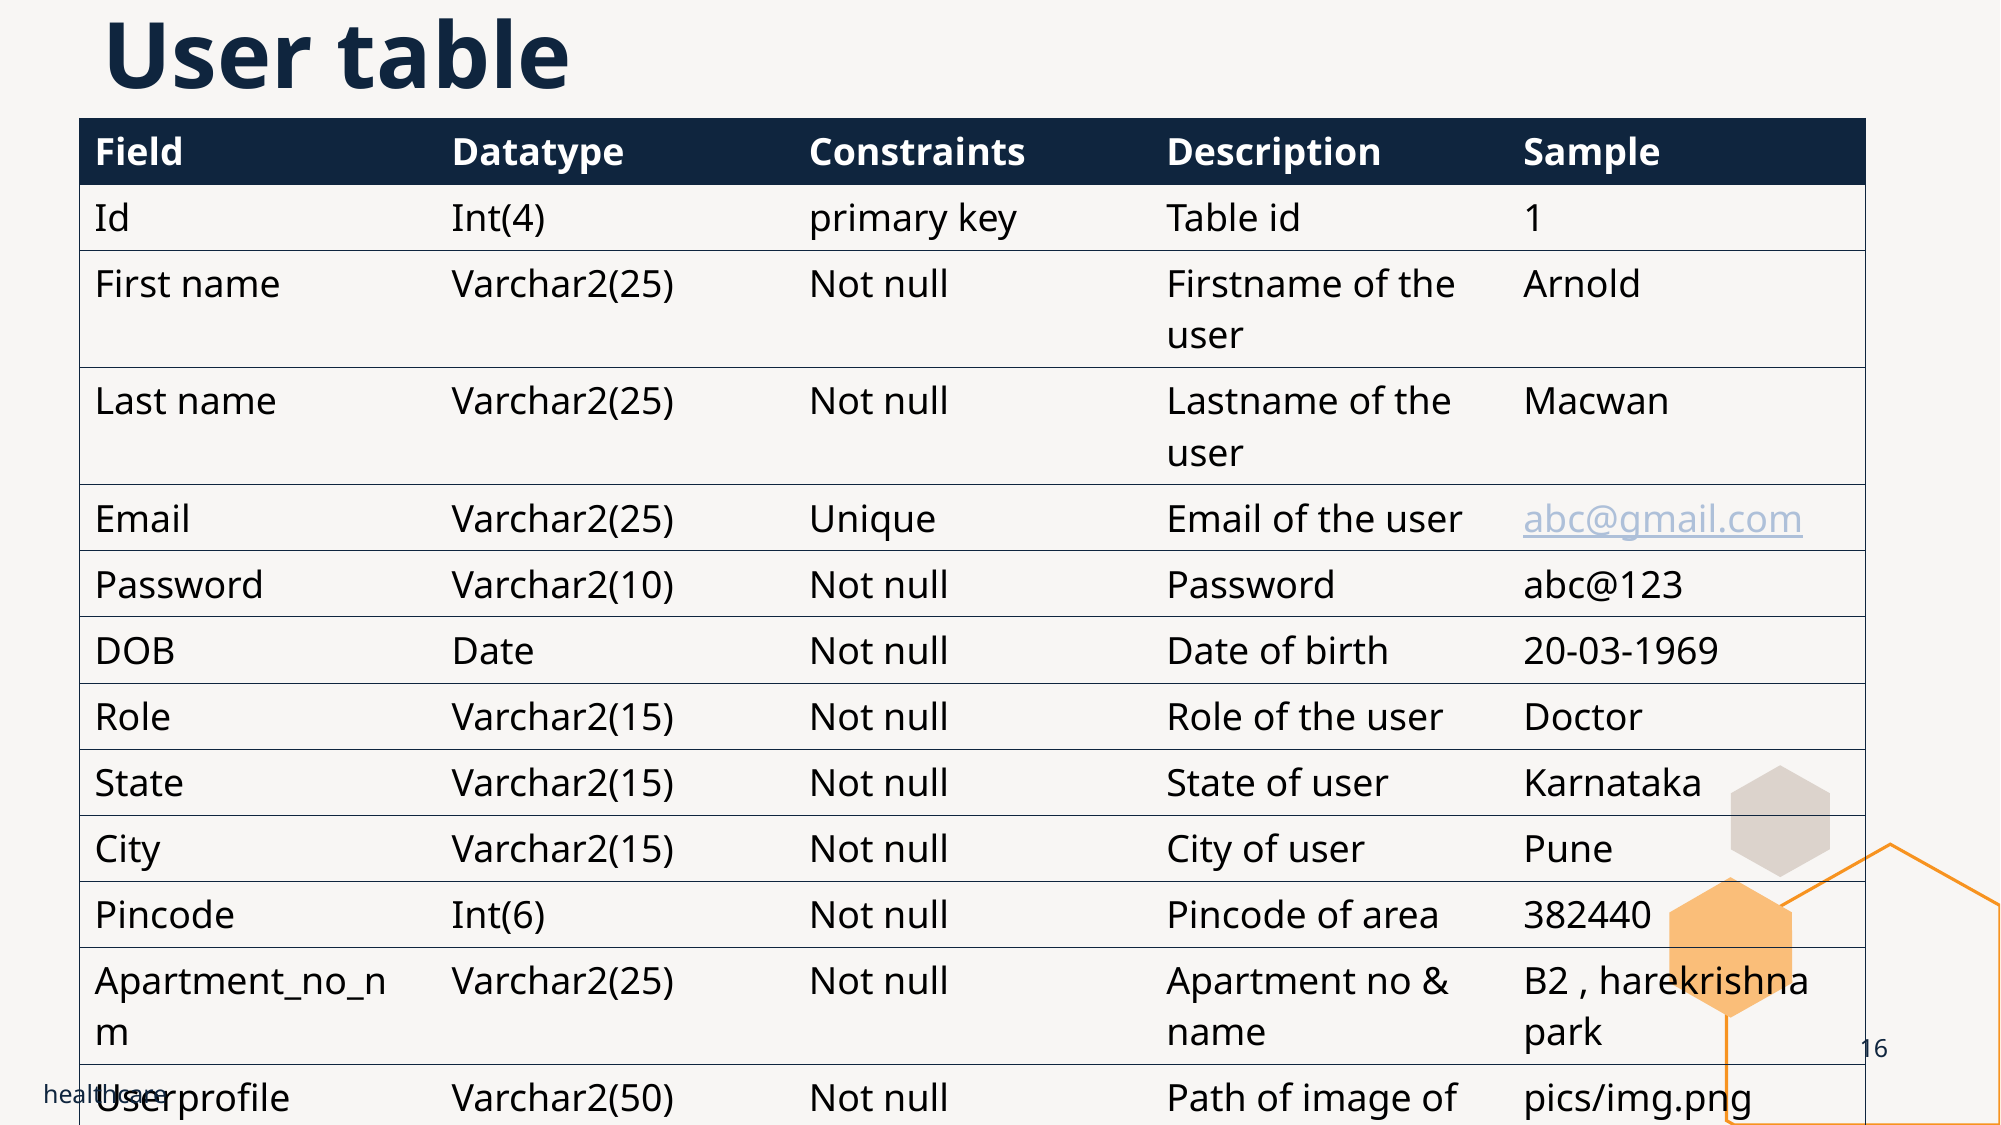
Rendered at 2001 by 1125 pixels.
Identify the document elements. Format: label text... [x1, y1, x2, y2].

table_header Datatype [437, 119, 794, 184]
table_cell First name [80, 251, 437, 367]
table_cell Apartment_no_nm [80, 948, 437, 1063]
table_cell Apartment no & name [1151, 948, 1508, 1064]
table_cell City of user [1151, 816, 1508, 881]
table_header Description [1151, 119, 1508, 184]
table_cell Arnold [1508, 251, 1865, 367]
table_cell Not null [794, 551, 1151, 616]
table_cell Macwan [1508, 368, 1865, 484]
table_cell Not null [794, 750, 1151, 815]
table_header Sample [1508, 119, 1865, 184]
table_cell State of user [1151, 750, 1508, 815]
table_cell Not null [794, 1065, 1151, 1125]
table_cell pics/img.png [1508, 1065, 1865, 1125]
table_cell Not null [794, 684, 1151, 749]
slide_number 16 [1836, 1020, 1912, 1080]
table_cell Not null [794, 882, 1151, 947]
table_cell 20-03-1969 [1508, 617, 1865, 683]
table_cell Pincode of area [1151, 882, 1508, 947]
table_cell primary key [794, 185, 1151, 250]
table_cell City [80, 816, 437, 881]
table_cell Role of the user [1151, 684, 1508, 749]
table_cell Varchar2(25) [437, 368, 794, 484]
table_cell Varchar2(25) [437, 485, 794, 550]
table_cell Email of the user [1151, 485, 1508, 550]
table_cell Date of birth [1151, 617, 1508, 683]
table_cell Email [80, 485, 437, 550]
table_cell Not null [794, 251, 1151, 367]
footer healthcare [28, 1063, 704, 1123]
table_cell Pune [1508, 816, 1865, 881]
title User table [87, 1, 1874, 235]
table_cell Path of image of the user [1151, 1065, 1508, 1125]
table_cell Pincode [80, 882, 437, 947]
table_cell Lastname of the user [1151, 368, 1508, 484]
table_cell Doctor [1508, 684, 1865, 749]
table_cell Last name [80, 368, 437, 484]
table_cell Int(4) [437, 185, 794, 250]
table_cell 1 [1508, 185, 1865, 250]
table_cell Varchar2(15) [437, 684, 794, 749]
table_cell Not null [794, 948, 1151, 1064]
table_header Constraints [794, 119, 1151, 184]
table_cell abc@gmail.com [1508, 485, 1865, 550]
table_cell DOB [80, 617, 437, 683]
table_cell Date [437, 617, 794, 683]
table_cell 382440 [1508, 882, 1865, 947]
table_cell Not null [794, 368, 1151, 484]
table_cell B2 , harekrishna park [1508, 948, 1865, 1064]
table_header Field [80, 119, 437, 184]
table_cell abc@123 [1508, 551, 1865, 616]
table_cell Id [80, 185, 437, 250]
table_cell Role [80, 684, 437, 749]
table_cell Varchar2(50) [437, 1065, 794, 1125]
table_cell Varchar2(10) [437, 551, 794, 616]
table_cell Varchar2(15) [437, 750, 794, 815]
table_cell Not null [794, 617, 1151, 683]
table_cell Unique [794, 485, 1151, 550]
table_cell Varchar2(25) [437, 948, 794, 1064]
table_cell Varchar2(25) [437, 251, 794, 367]
table_cell Password [80, 551, 437, 616]
table_cell Firstname of the user [1151, 251, 1508, 367]
table_cell Password [1151, 551, 1508, 616]
table_cell Not null [794, 816, 1151, 881]
table_cell Karnataka [1508, 750, 1865, 815]
table_cell State [80, 750, 437, 815]
table_cell Table id [1151, 185, 1508, 250]
table_cell Int(6) [437, 882, 794, 947]
table_cell Varchar2(15) [437, 816, 794, 881]
